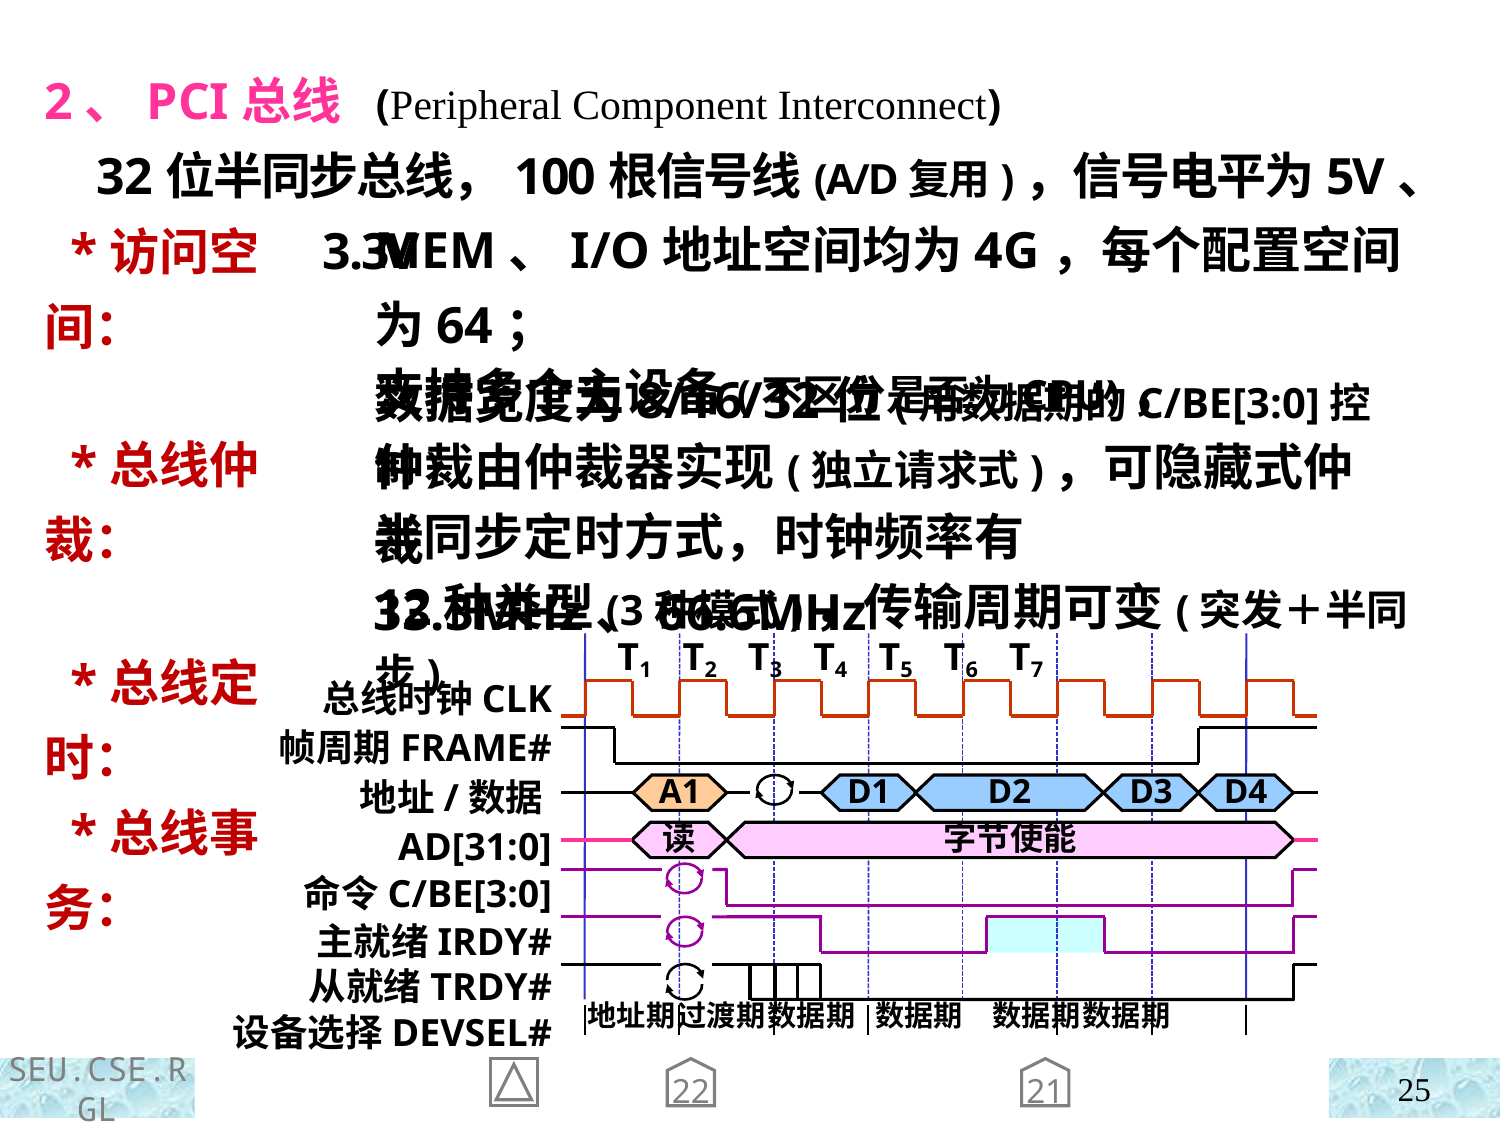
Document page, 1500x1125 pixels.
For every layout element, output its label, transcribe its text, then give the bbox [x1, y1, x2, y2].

text_box 2、PCI总线 (Peripheral Component Interconnect) 32位半同步总线，100根信号线(A/D复用)，信号电平为5V、3.3V [29, 46, 1471, 287]
slide_number 25 [1328, 1058, 1500, 1118]
text_box 21 [1021, 1058, 1069, 1106]
text_box 13 [0, 1058, 195, 1118]
text_box 22 [667, 1058, 715, 1106]
text_box *访问空间： *总线仲裁： *总线定时： *总线事务： [29, 287, 359, 944]
text_box 支持多个主设备(不区分是否为CPU)， 仲裁由仲裁器实现(独立请求式)，可隐藏式仲裁 [360, 338, 1400, 483]
text_box MEM、I/O地址空间均为4G，每个配置空间为64； 数据宽度为8/16/32位(用数据期的C/BE[3:0]控制) [359, 196, 1435, 483]
text_box 12种类型(3种模式)，传输周期可变(突发＋半同步) [360, 552, 1459, 706]
text_box [490, 1058, 538, 1106]
text_box 半同步定时方式，时钟频率有33.3MHz、66.6MHz [359, 483, 1459, 631]
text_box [218, 633, 1319, 1036]
